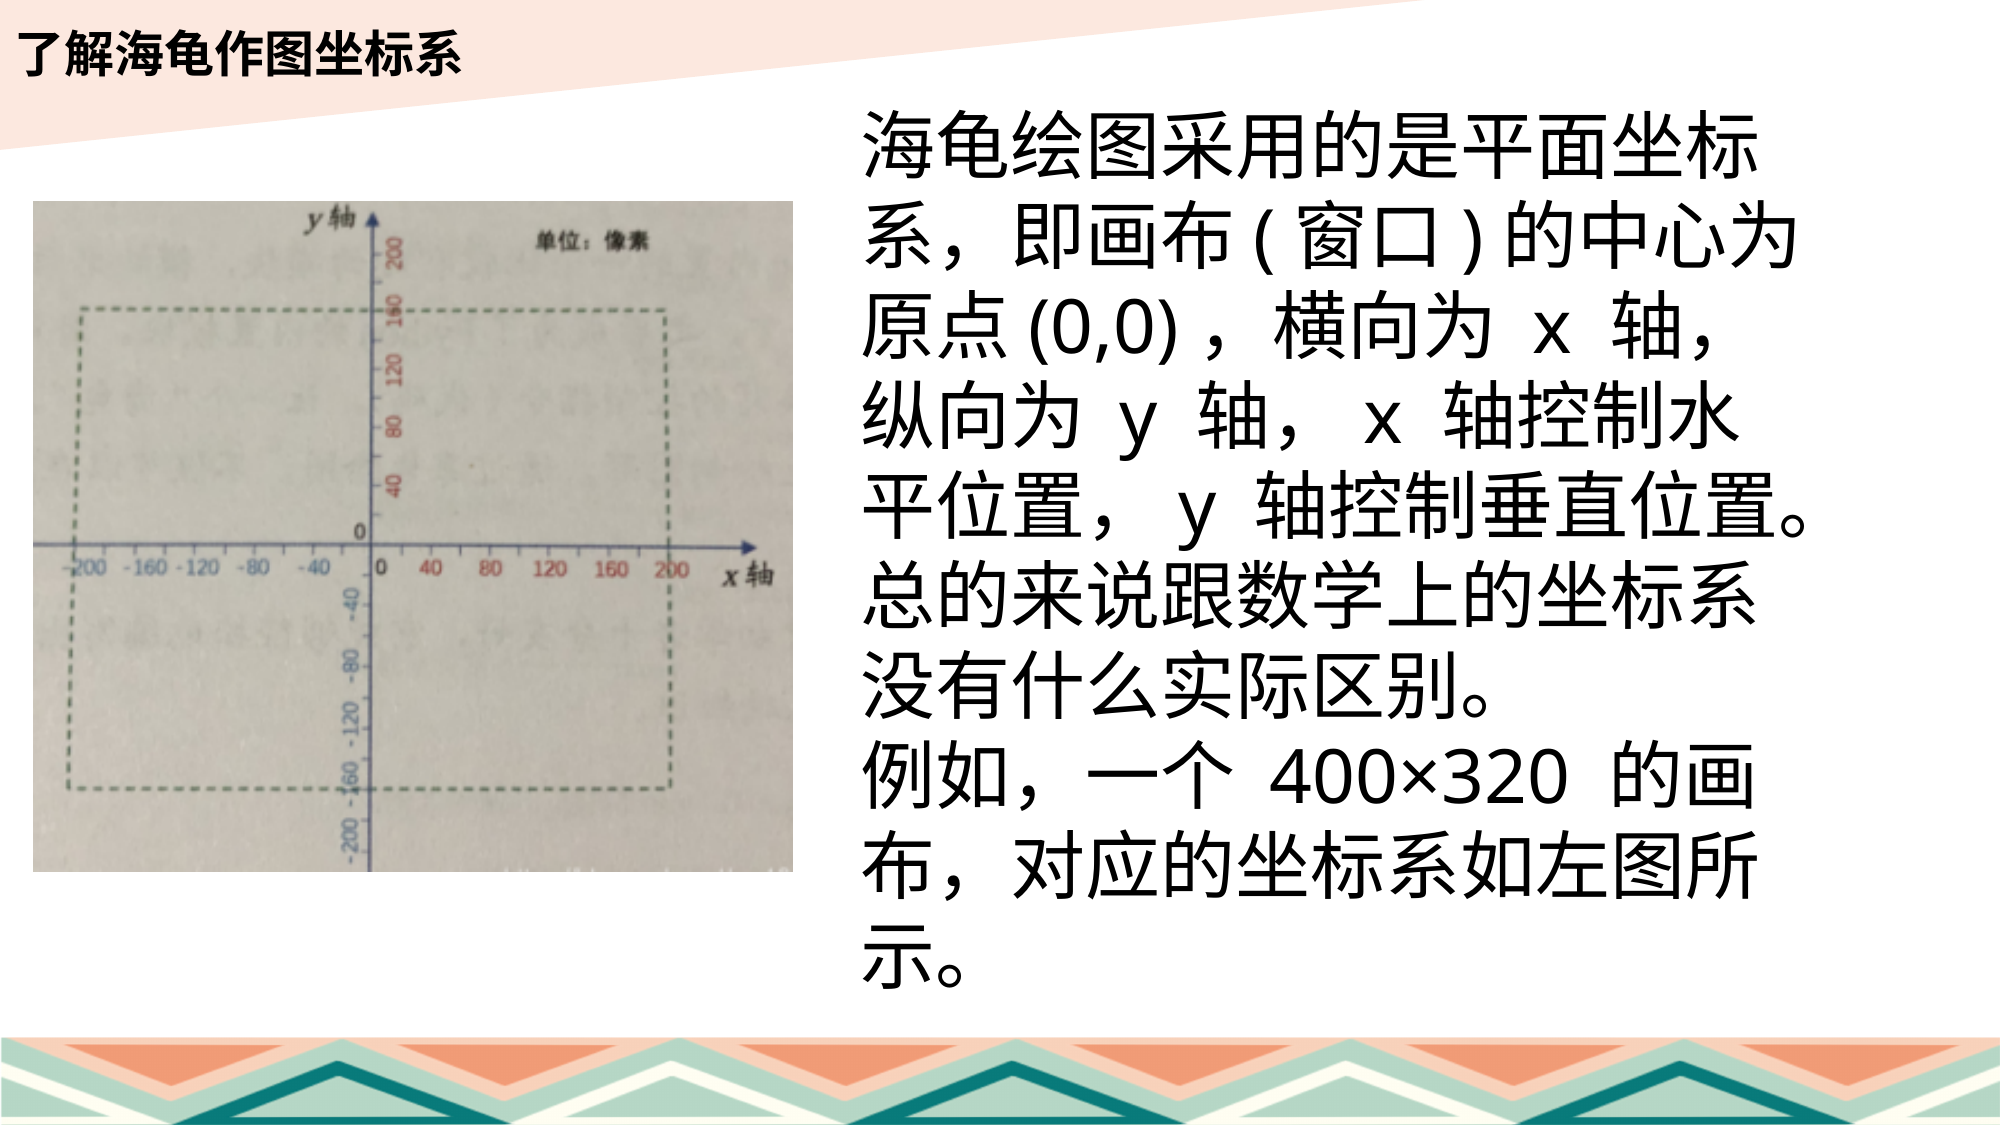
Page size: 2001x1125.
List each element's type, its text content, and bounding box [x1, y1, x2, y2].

text_box 海龟绘图采用的是平面坐标系，即画布(窗口)的中心为原点(0,0)，横向为 x 轴，纵向为 y 轴，x 轴控制水平位置，y 轴控制垂直位置。总的来说跟数学上的坐标系没有什么实际区别。 例如，一个 400×320 的画布，对应的坐标系如左图所示。 [845, 150, 956, 929]
picture [0, 0, 1999, 1125]
picture [33, 201, 793, 872]
text_box 海龟绘图采用的是平面坐标系，即画布(窗口)的中心为原点(0,0)，横向为 x 轴，纵向为 y 轴，x 轴控制水平位置，y 轴控制垂直位置。总的来说跟数学上的坐标系没有什么实际区别。 例如，一个 400×320 的画布，对应的坐标系如左图所示。 [1044, 90, 1828, 929]
